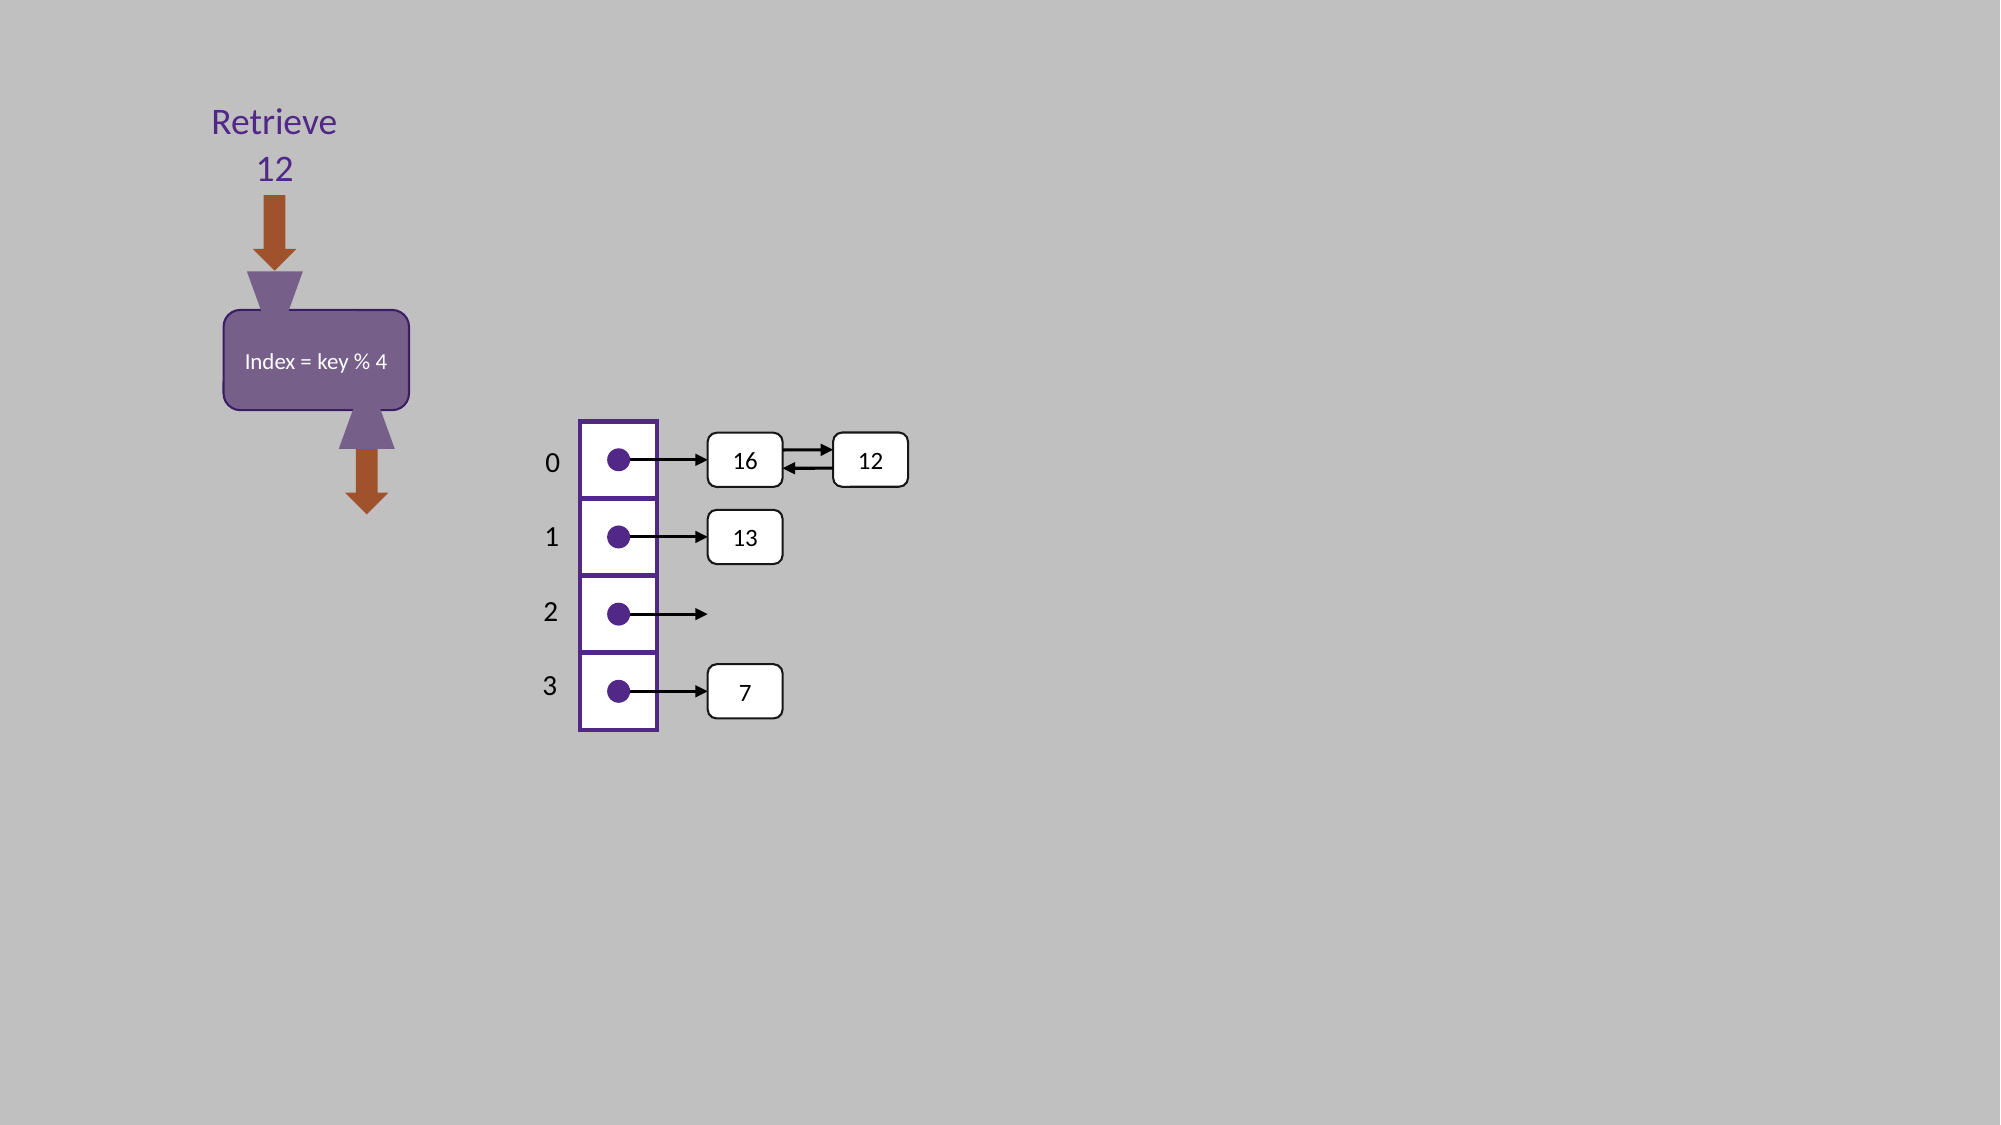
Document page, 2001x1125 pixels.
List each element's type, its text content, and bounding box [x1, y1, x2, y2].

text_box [580, 652, 658, 730]
text_box 2 [528, 584, 574, 635]
text_box 12 [240, 150, 309, 196]
text_box 0 [530, 436, 576, 487]
text_box 12 [832, 431, 910, 488]
text_box 16 [706, 431, 784, 489]
text_box 7 [706, 663, 784, 720]
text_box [580, 498, 658, 575]
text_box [580, 575, 658, 652]
text_box [342, 450, 392, 516]
text_box Retrieve [196, 89, 353, 150]
text_box [250, 196, 299, 273]
text_box Index = key % 4 [222, 308, 411, 412]
text_box 3 [527, 658, 573, 709]
text_box 13 [706, 508, 784, 566]
text_box [245, 270, 305, 352]
text_box [337, 368, 397, 450]
text_box 1 [529, 510, 575, 561]
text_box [580, 421, 658, 498]
